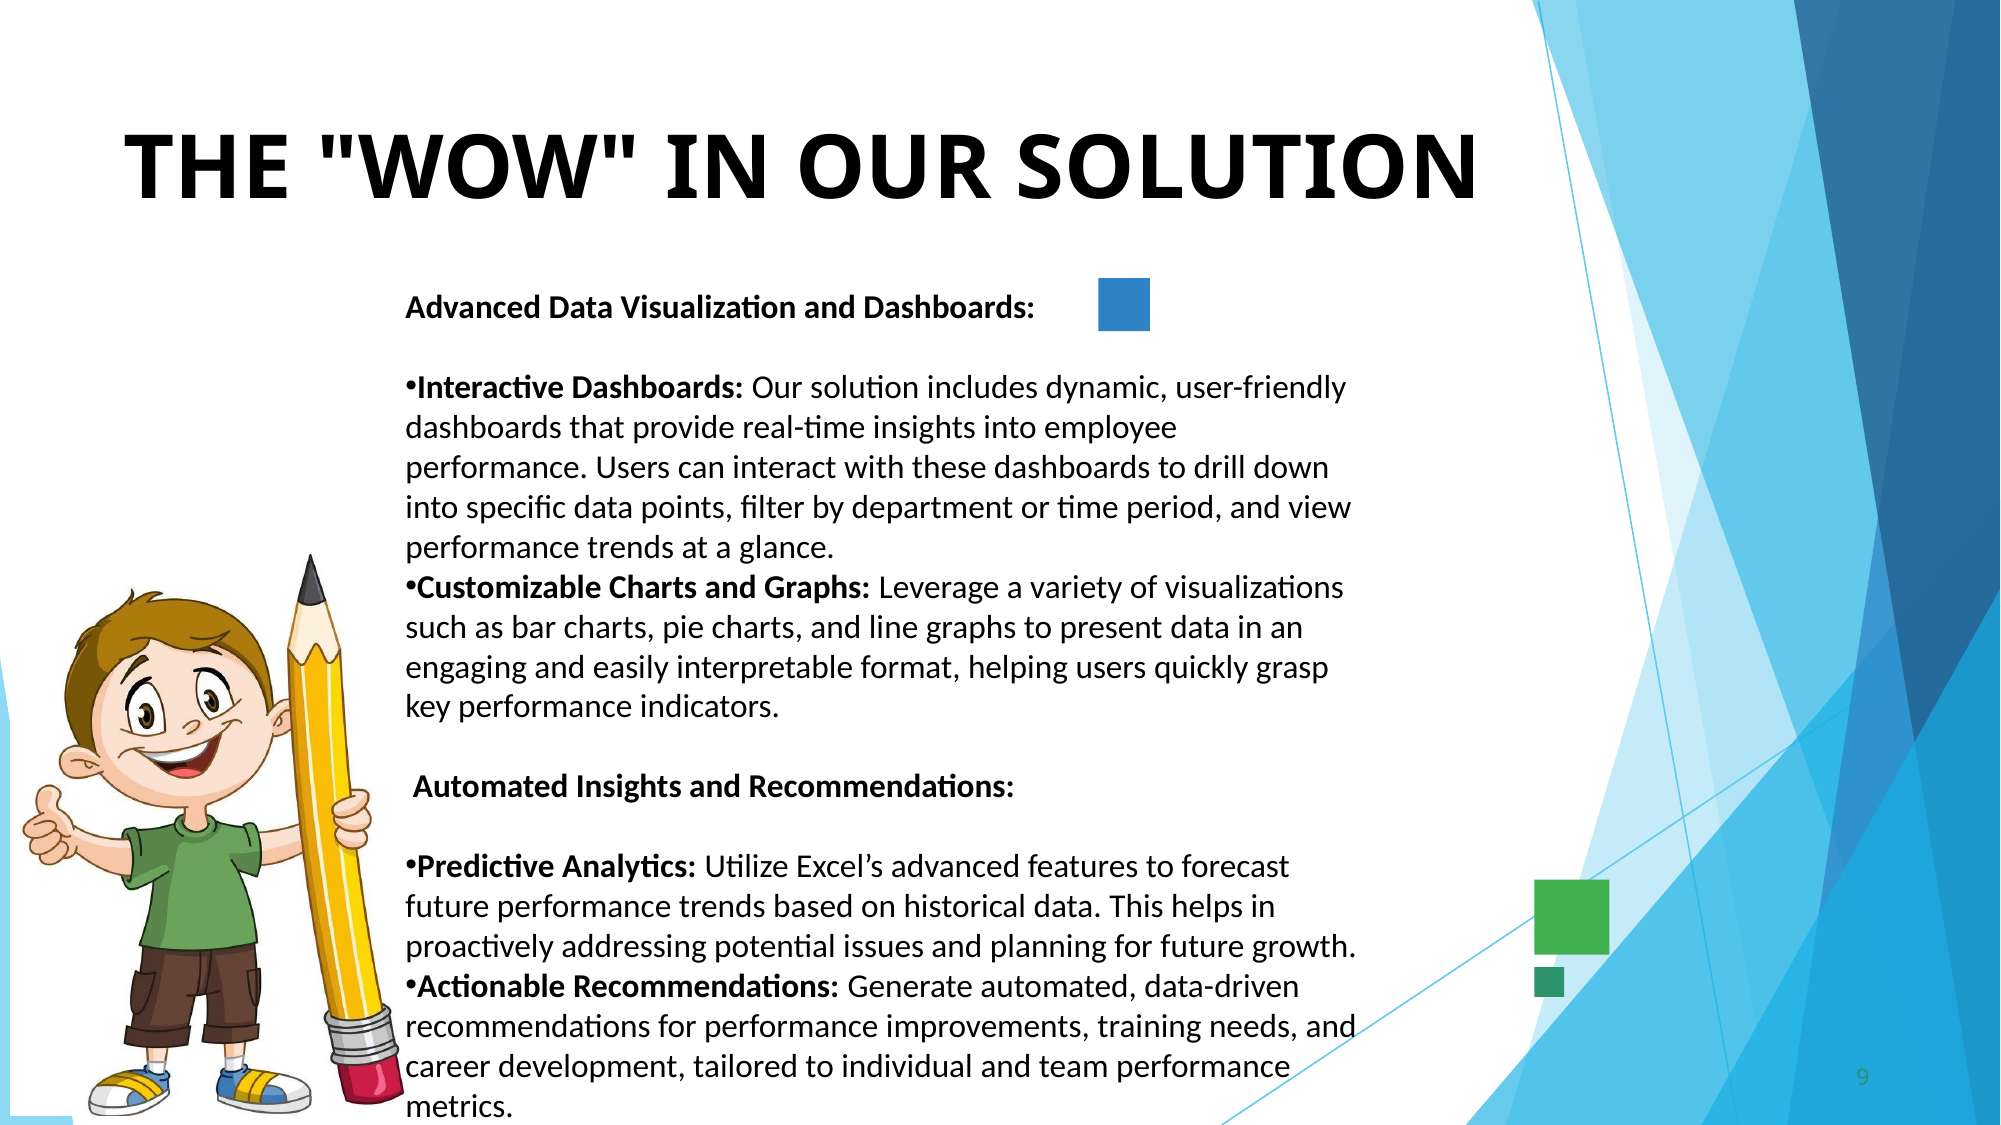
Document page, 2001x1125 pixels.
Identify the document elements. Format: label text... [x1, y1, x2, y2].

text_box [1534, 879, 1610, 955]
picture [10, 554, 416, 1116]
title THE "WOW" IN OUR SOLUTION [121, 107, 1513, 298]
text_box 9 [1849, 1061, 1888, 1095]
text_box [1534, 967, 1565, 997]
text_box Advanced Data Visualization and Dashboards: Interactive Dashboards: Our solution includes dynamic, user-friendly dashboards that provide real-time insights into employee performance. Users can interact with these dashboards to drill down into specific data points, filter by department or time period, and view performance trends at a glance. Customizable Charts and Graphs: Leverage a variety of visualizations such as bar charts, pie charts, and line graphs to present data in an engaging and easily interpretable format, helping users quickly grasp key performance indicators. Automated Insights and Recommendations: Predictive Analytics: Utilize Excel’s advanced features to forecast future performance trends based on historical data. This helps in proactively addressing potential issues and planning for future growth. Actionable Recommendations: Generate automated, data-driven recommendations for performance improvements, training needs, and career development, tailored to individual and team performance metrics. [390, 278, 1375, 1125]
